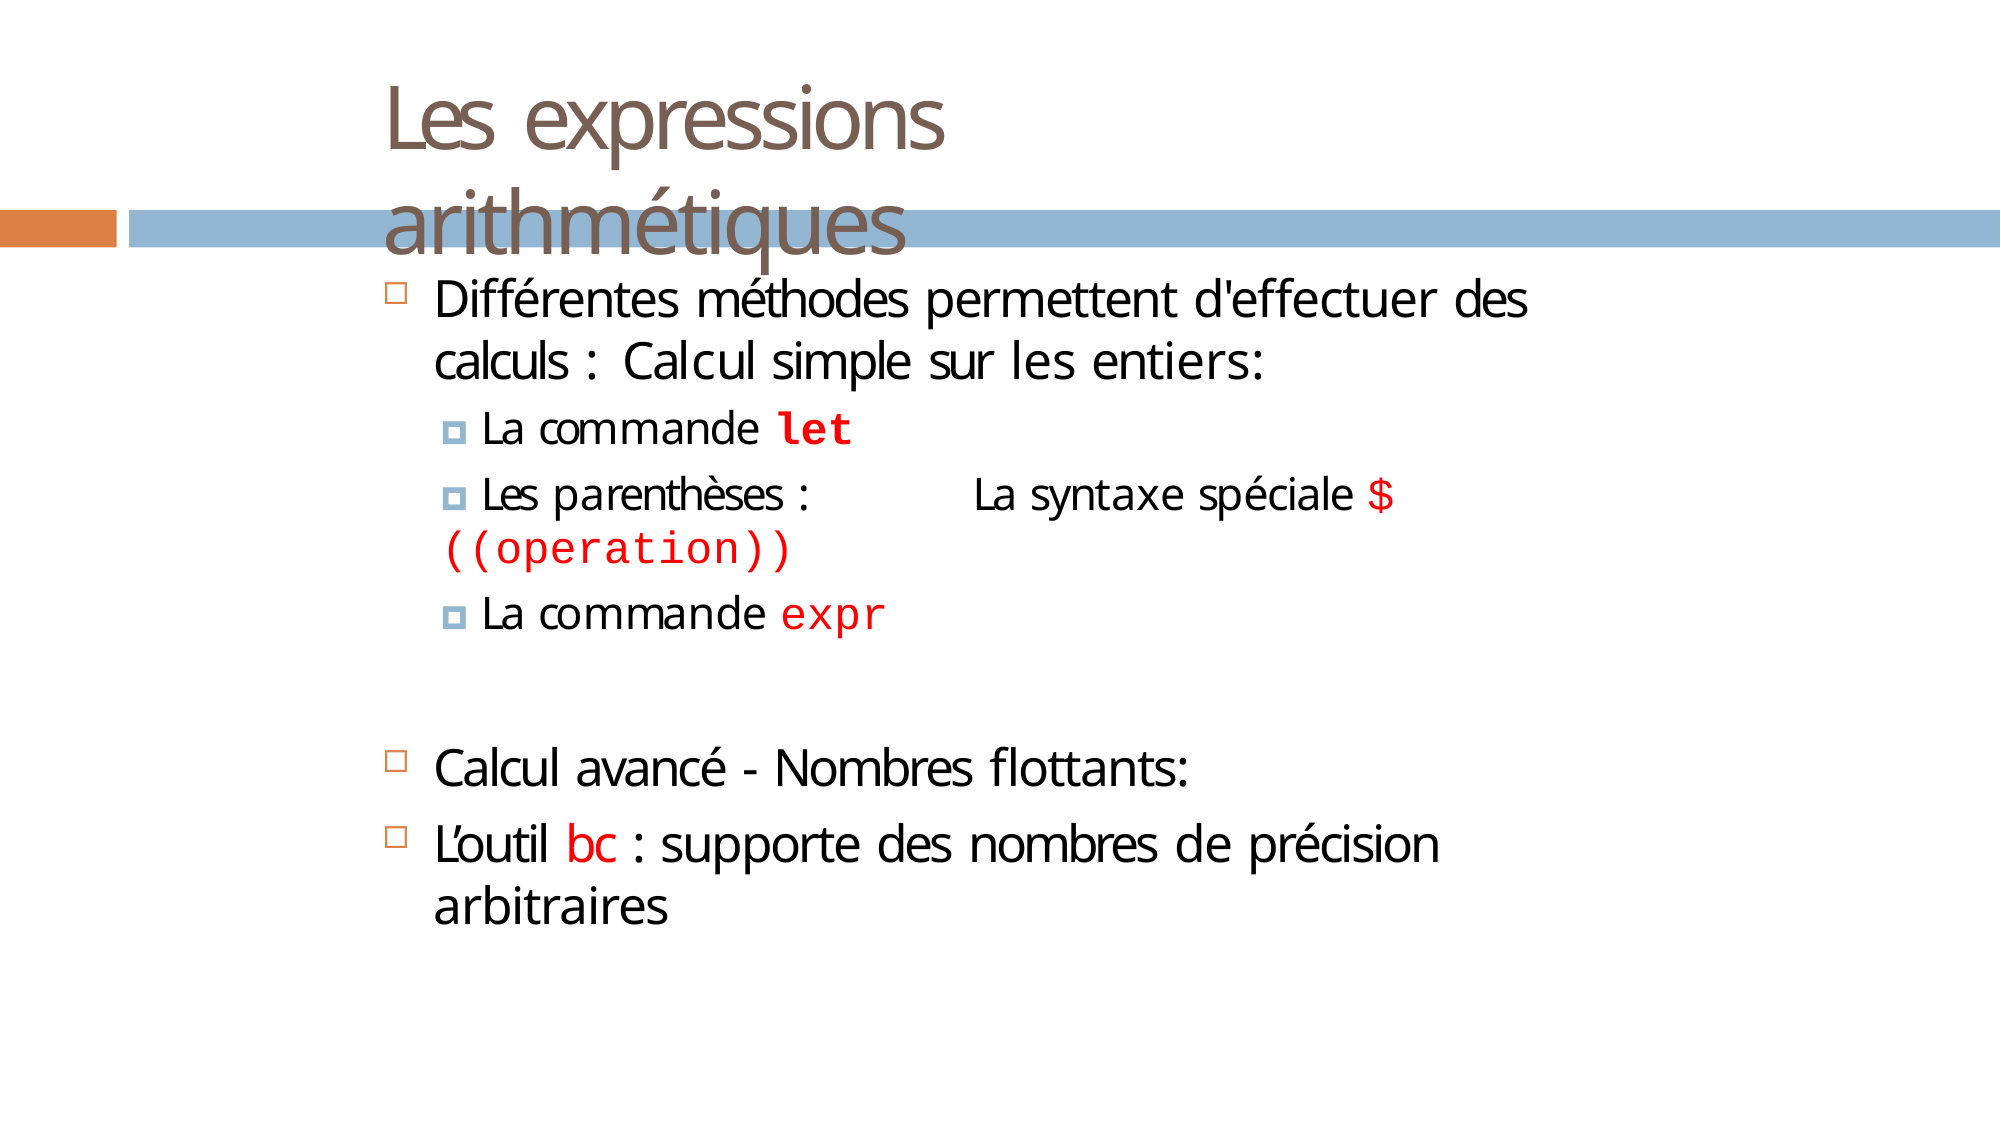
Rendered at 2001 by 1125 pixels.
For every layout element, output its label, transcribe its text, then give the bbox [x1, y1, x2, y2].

title Les expressions arithmétiques [381, 58, 1441, 264]
text_box Différentes méthodes permettent d'effectuer des calculs : Calcul simple sur les entiers: 🞑 La commande let 🞑 Les parenthèses : La syntaxe spéciale $((operation)) 🞑 La commande expr Calcul avancé - Nombres flottants: L’outil bc : supporte des nombres de précision arbitraires [381, 264, 1666, 935]
